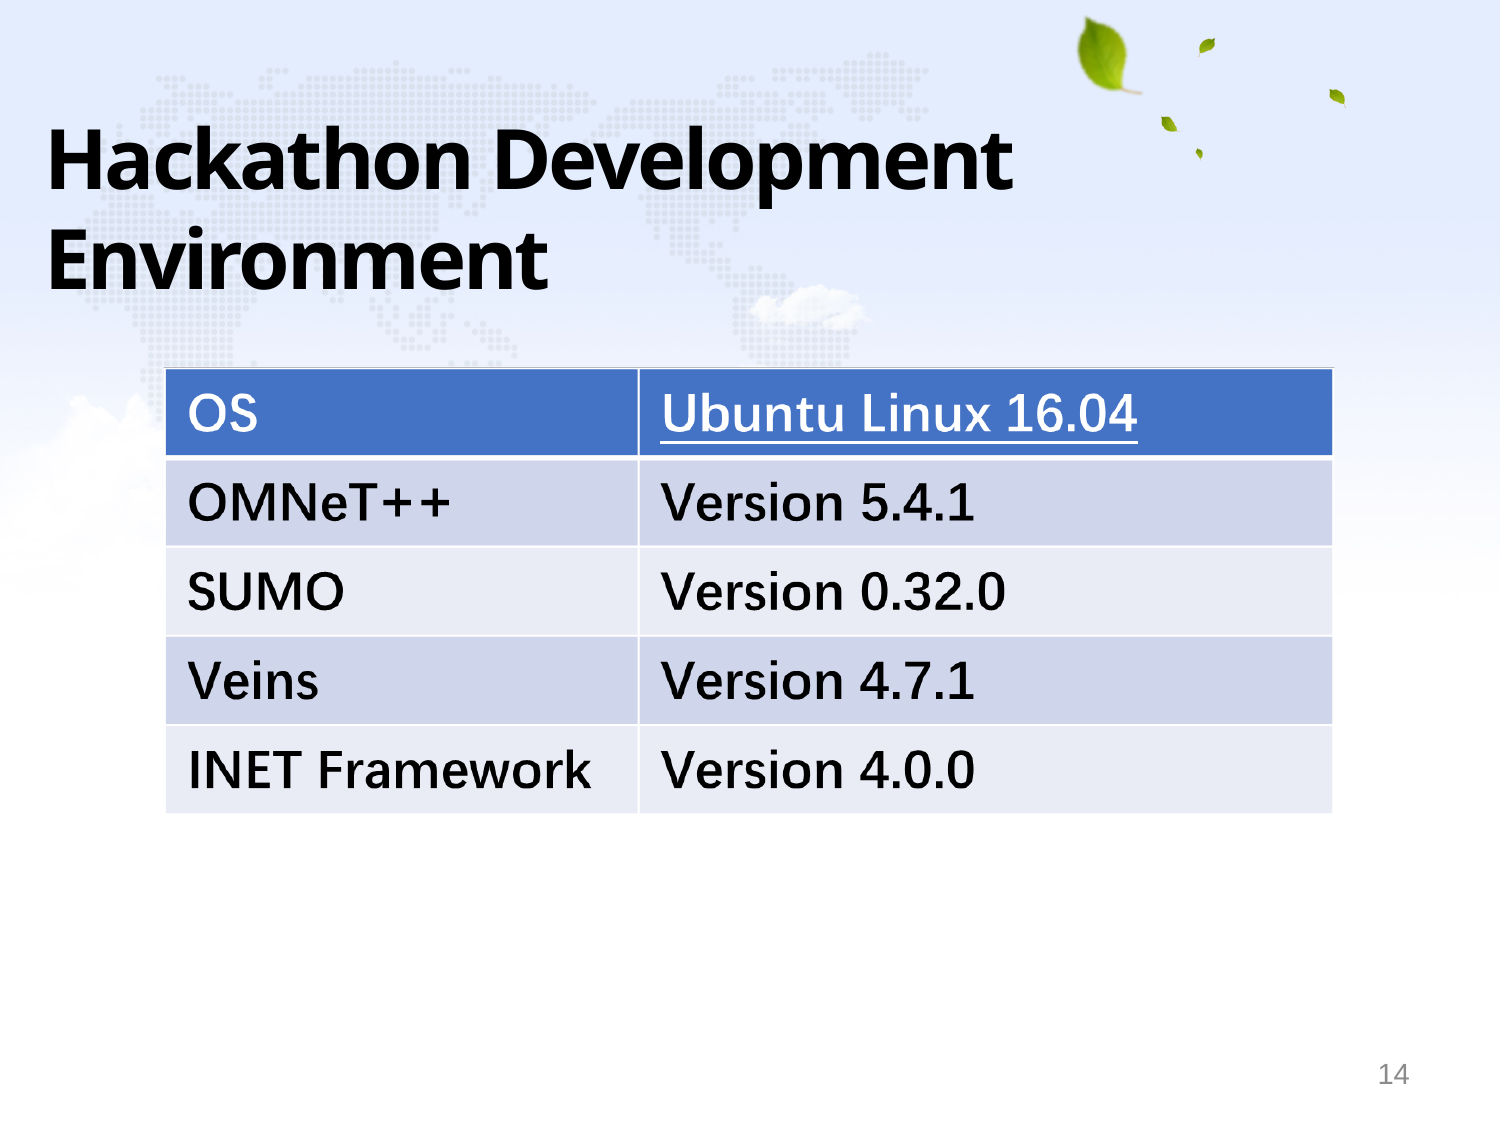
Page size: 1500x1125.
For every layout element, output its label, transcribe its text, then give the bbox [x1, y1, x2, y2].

title Hackathon Development Environment [29, 208, 1471, 304]
picture [0, 0, 1500, 1125]
slide_number 14 [1074, 1042, 1425, 1103]
